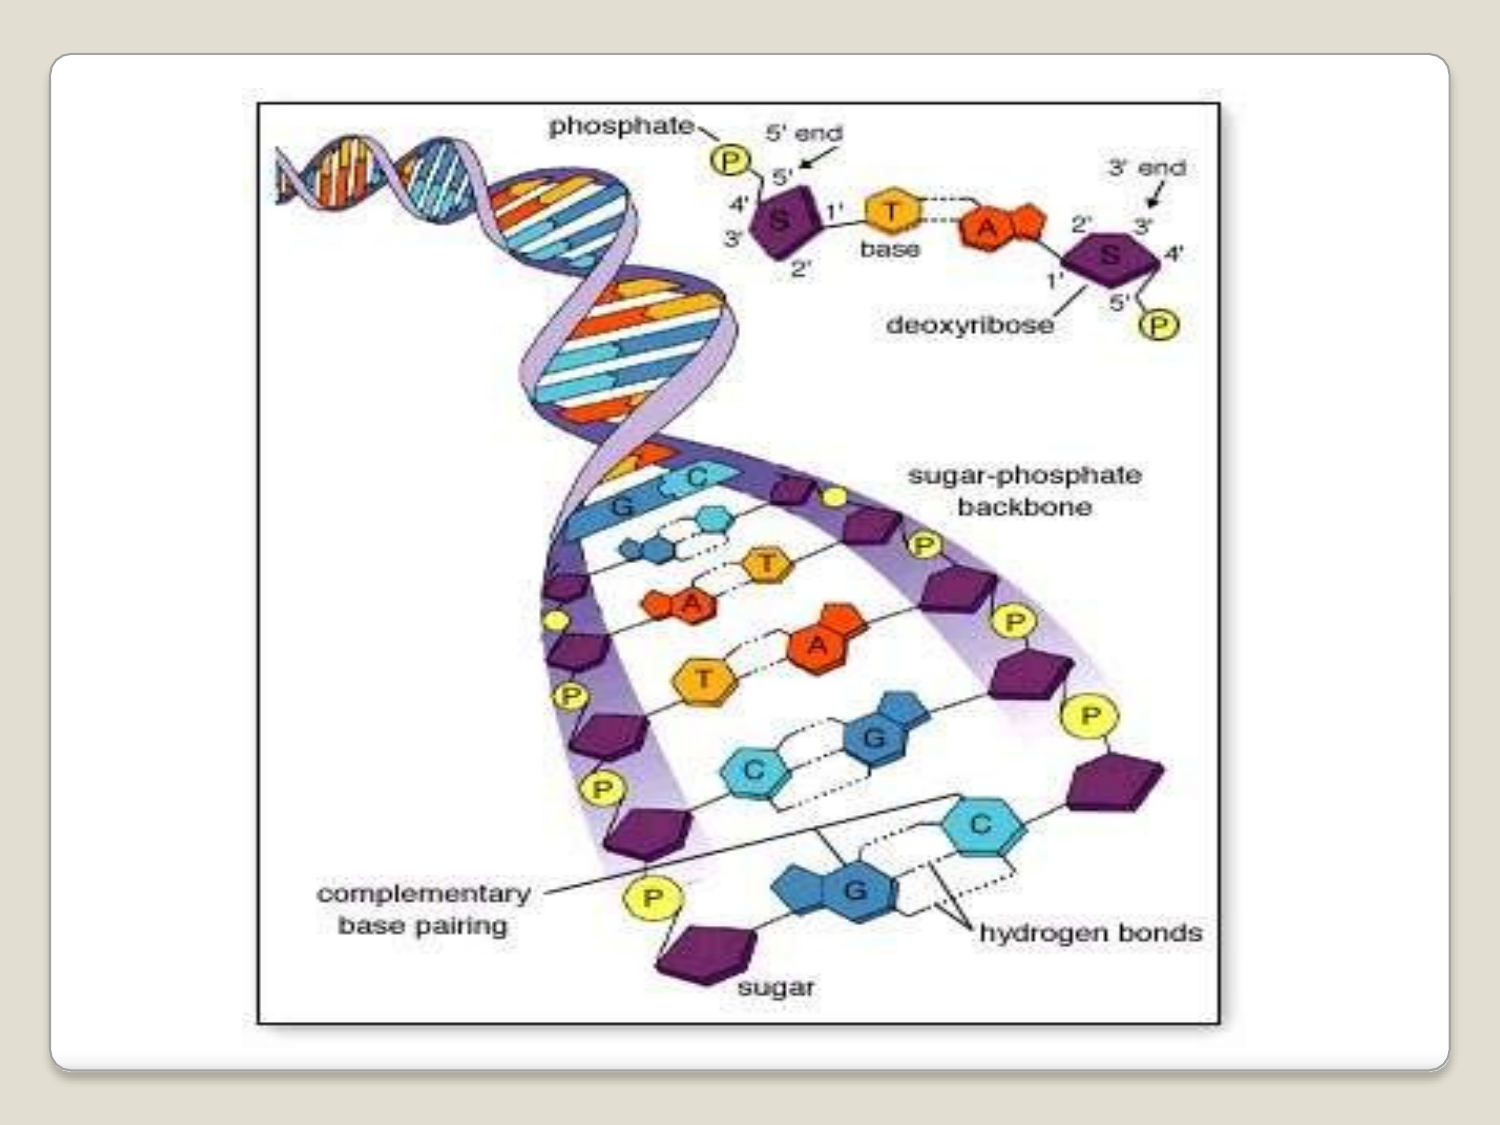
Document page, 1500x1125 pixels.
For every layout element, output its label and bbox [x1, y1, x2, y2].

picture [36, 48, 1464, 1093]
